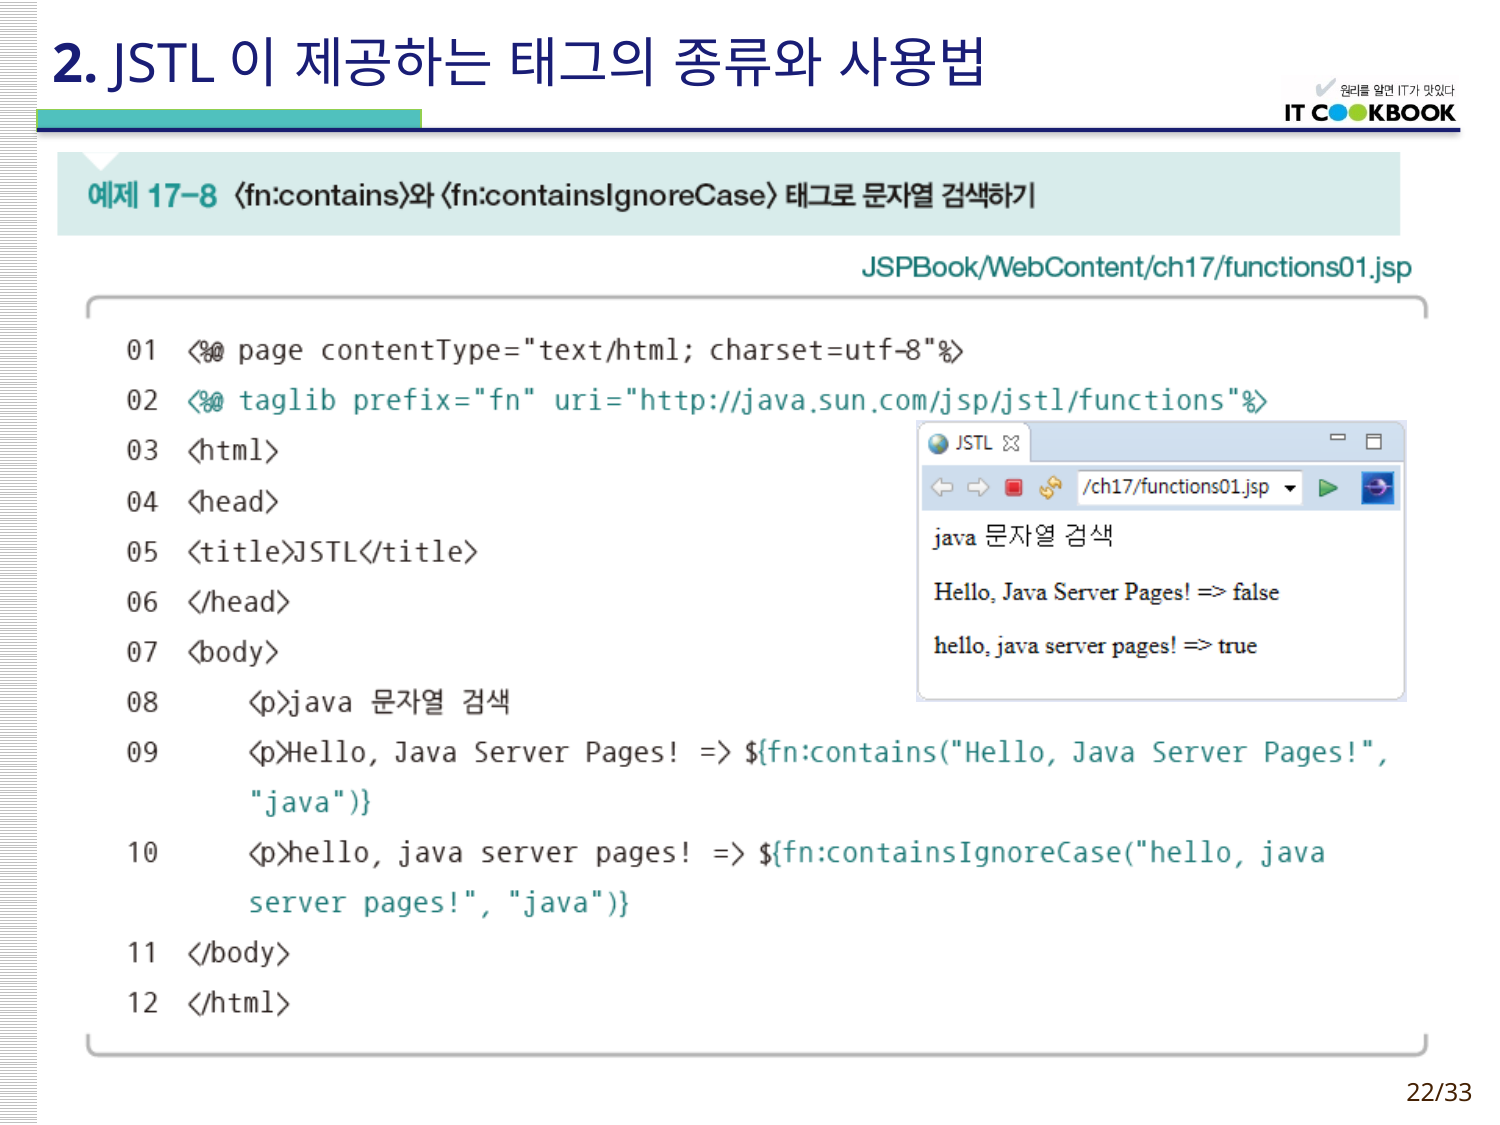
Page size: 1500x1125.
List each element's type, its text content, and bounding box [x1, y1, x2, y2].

title 2. JSTL이 제공하는 태그의 종류와 사용법 [37, 13, 1278, 109]
picture [52, 152, 1432, 1069]
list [916, 420, 1408, 703]
picture [1281, 75, 1459, 123]
